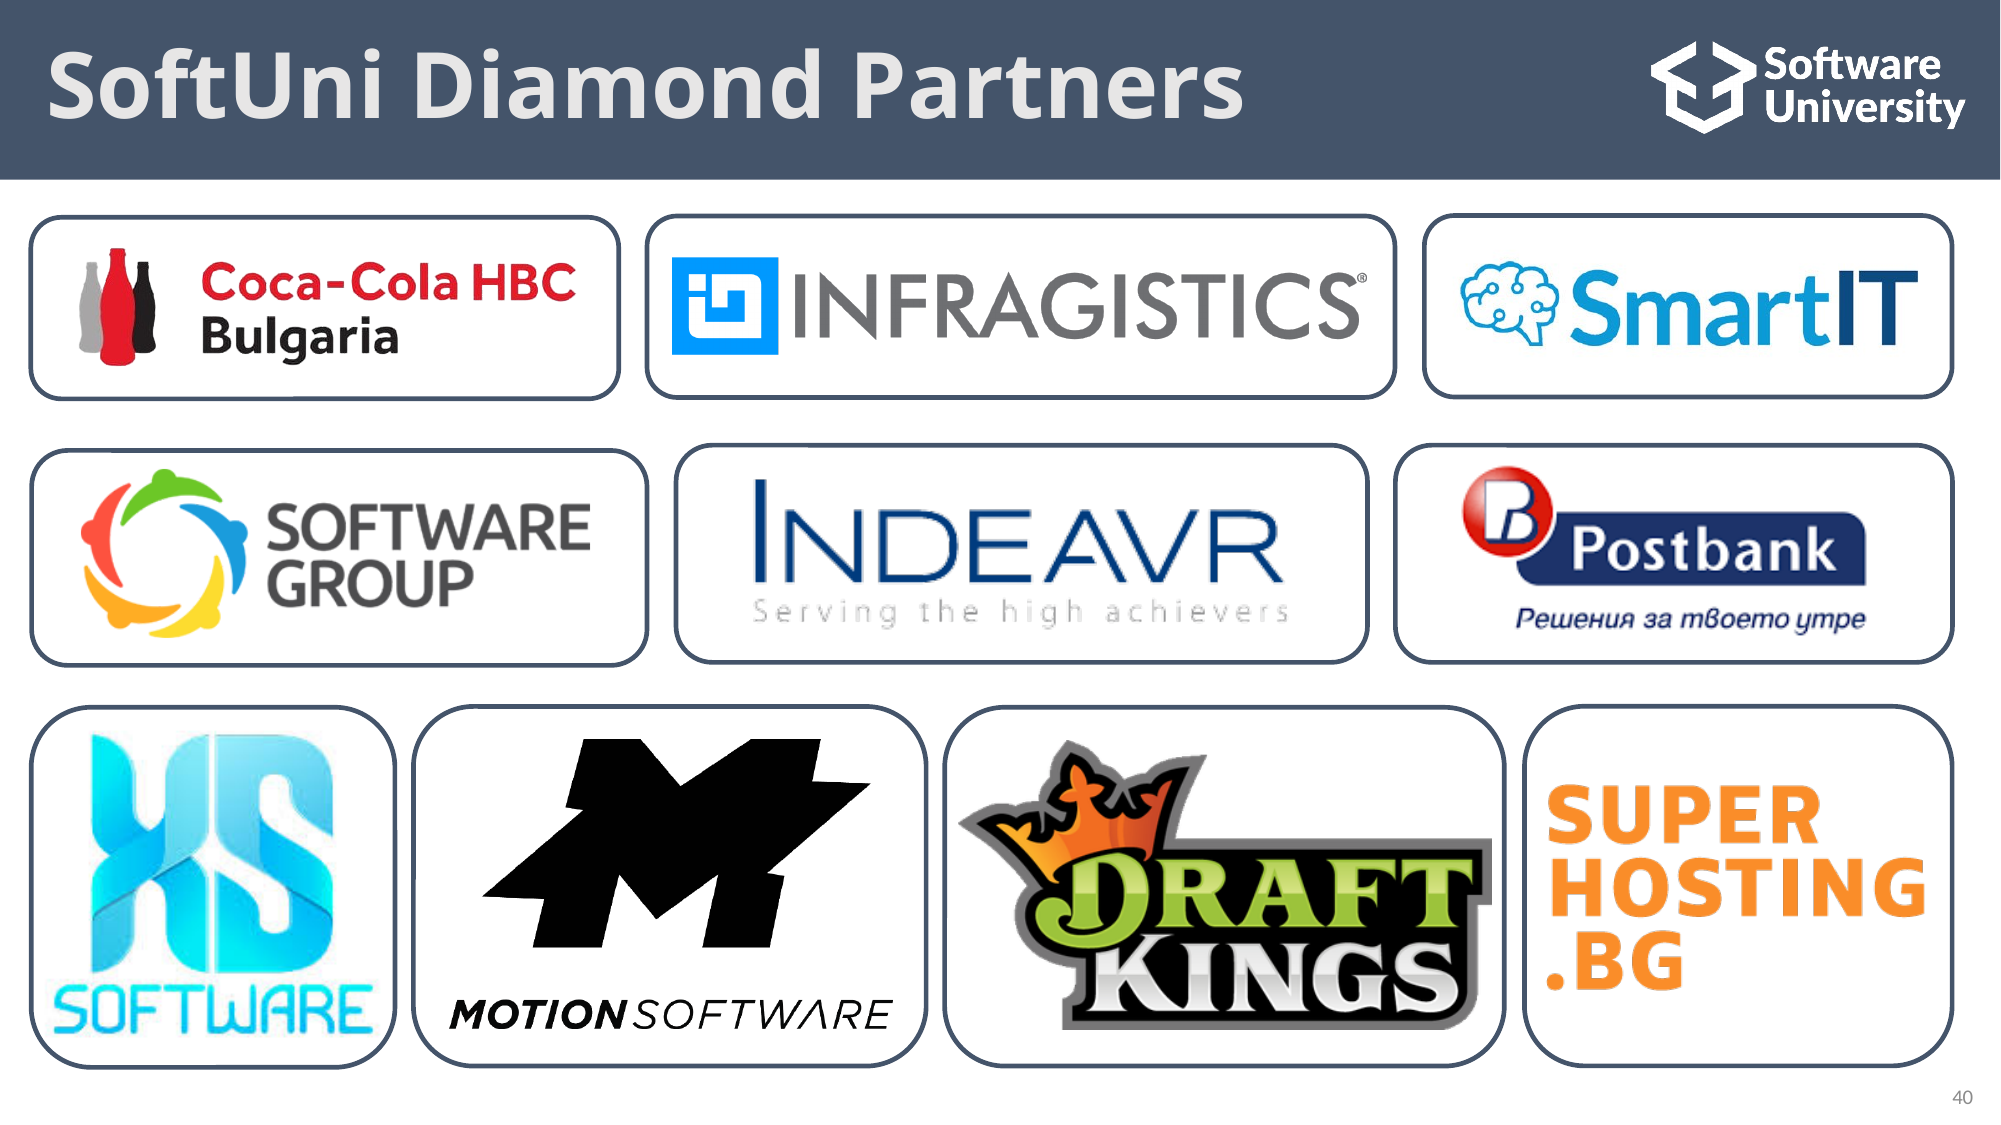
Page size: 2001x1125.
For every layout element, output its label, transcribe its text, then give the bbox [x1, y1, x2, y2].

picture [1424, 436, 1928, 725]
title SoftUni Diamond Partners [31, 16, 1625, 162]
picture [449, 739, 893, 1030]
picture [724, 450, 1315, 652]
picture [958, 740, 1492, 1030]
text_box [944, 707, 1505, 1067]
text_box [30, 217, 62, 399]
text_box [413, 706, 927, 1067]
text_box [647, 215, 1386, 398]
picture [22, 95, 648, 686]
text_box [1928, 447, 1953, 661]
text_box [590, 217, 619, 399]
picture [1386, 217, 1991, 407]
text_box [1524, 718, 1953, 1066]
text_box [1395, 446, 1424, 662]
slide_number 40 [1927, 1067, 1989, 1117]
text_box [676, 445, 1368, 663]
picture [672, 257, 1367, 355]
picture [1651, 41, 1966, 134]
picture [31, 702, 395, 1067]
picture [1537, 774, 1934, 1001]
